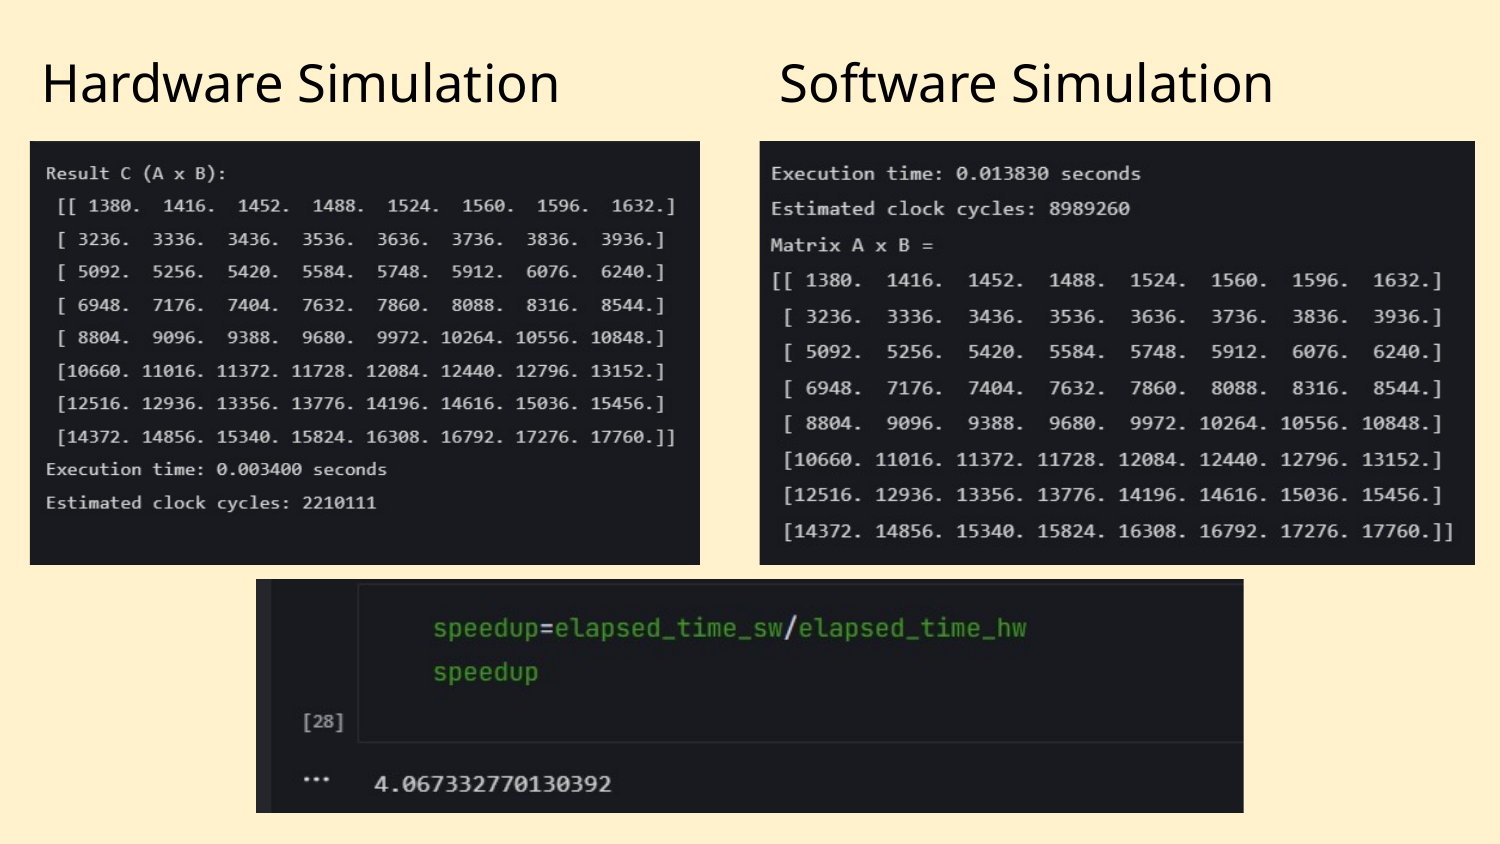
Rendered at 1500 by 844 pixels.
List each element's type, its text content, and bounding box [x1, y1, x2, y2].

picture [255, 579, 1244, 814]
picture [759, 141, 1476, 566]
title Hardware Simulation Software Simulation [26, 35, 1424, 130]
picture [29, 141, 701, 566]
